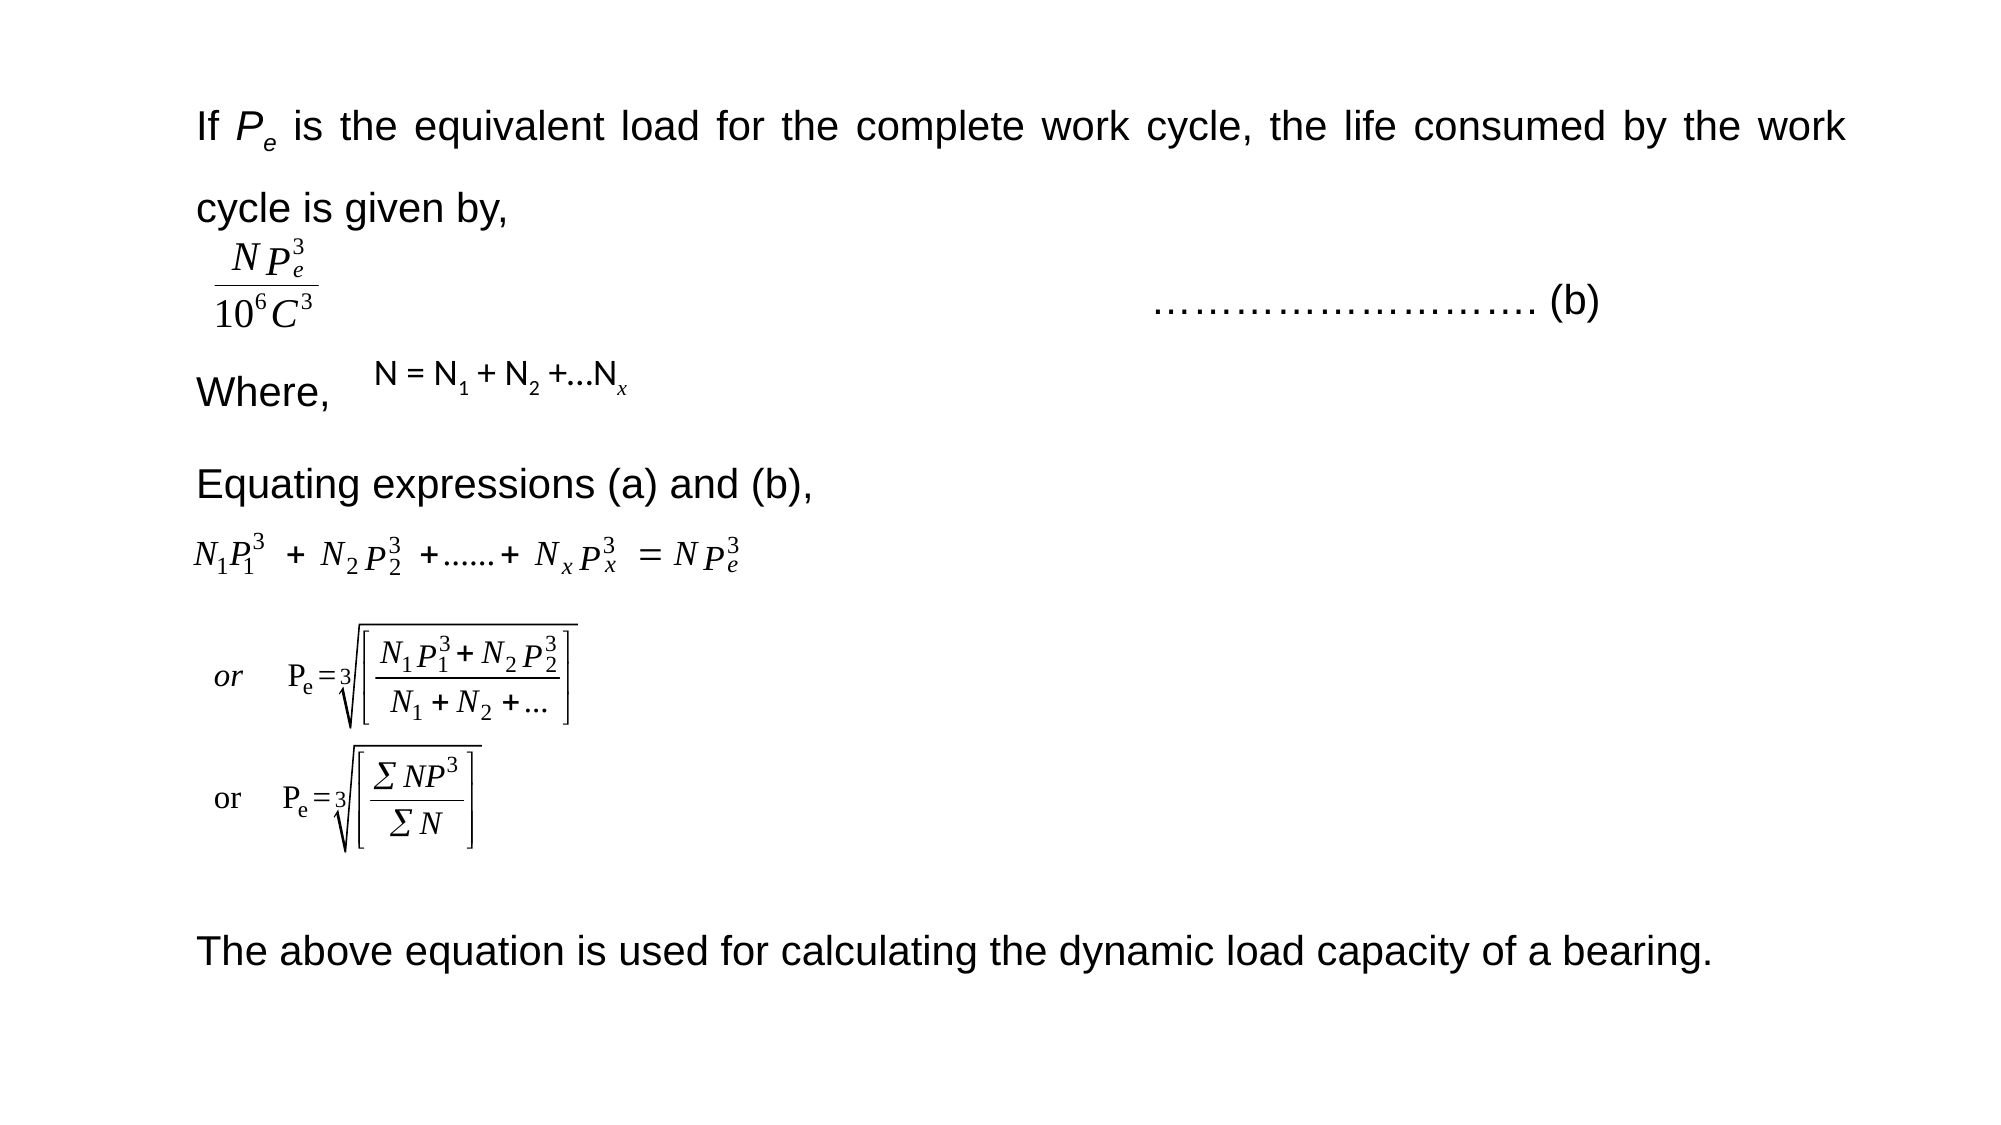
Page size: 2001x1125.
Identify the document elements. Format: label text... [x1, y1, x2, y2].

text_box N = N1 + N2 +…Nx [358, 340, 651, 407]
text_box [185, 523, 746, 584]
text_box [208, 227, 328, 337]
list If Pe is the equivalent load for the complete work cycle, the life consumed by the work cycle is given by, ………………………. (b) Where, Equating expressions (a) and (b), The above equation is used for calculating the dynamic load capacity of a bearing. [181, 63, 1863, 1125]
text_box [208, 614, 585, 862]
